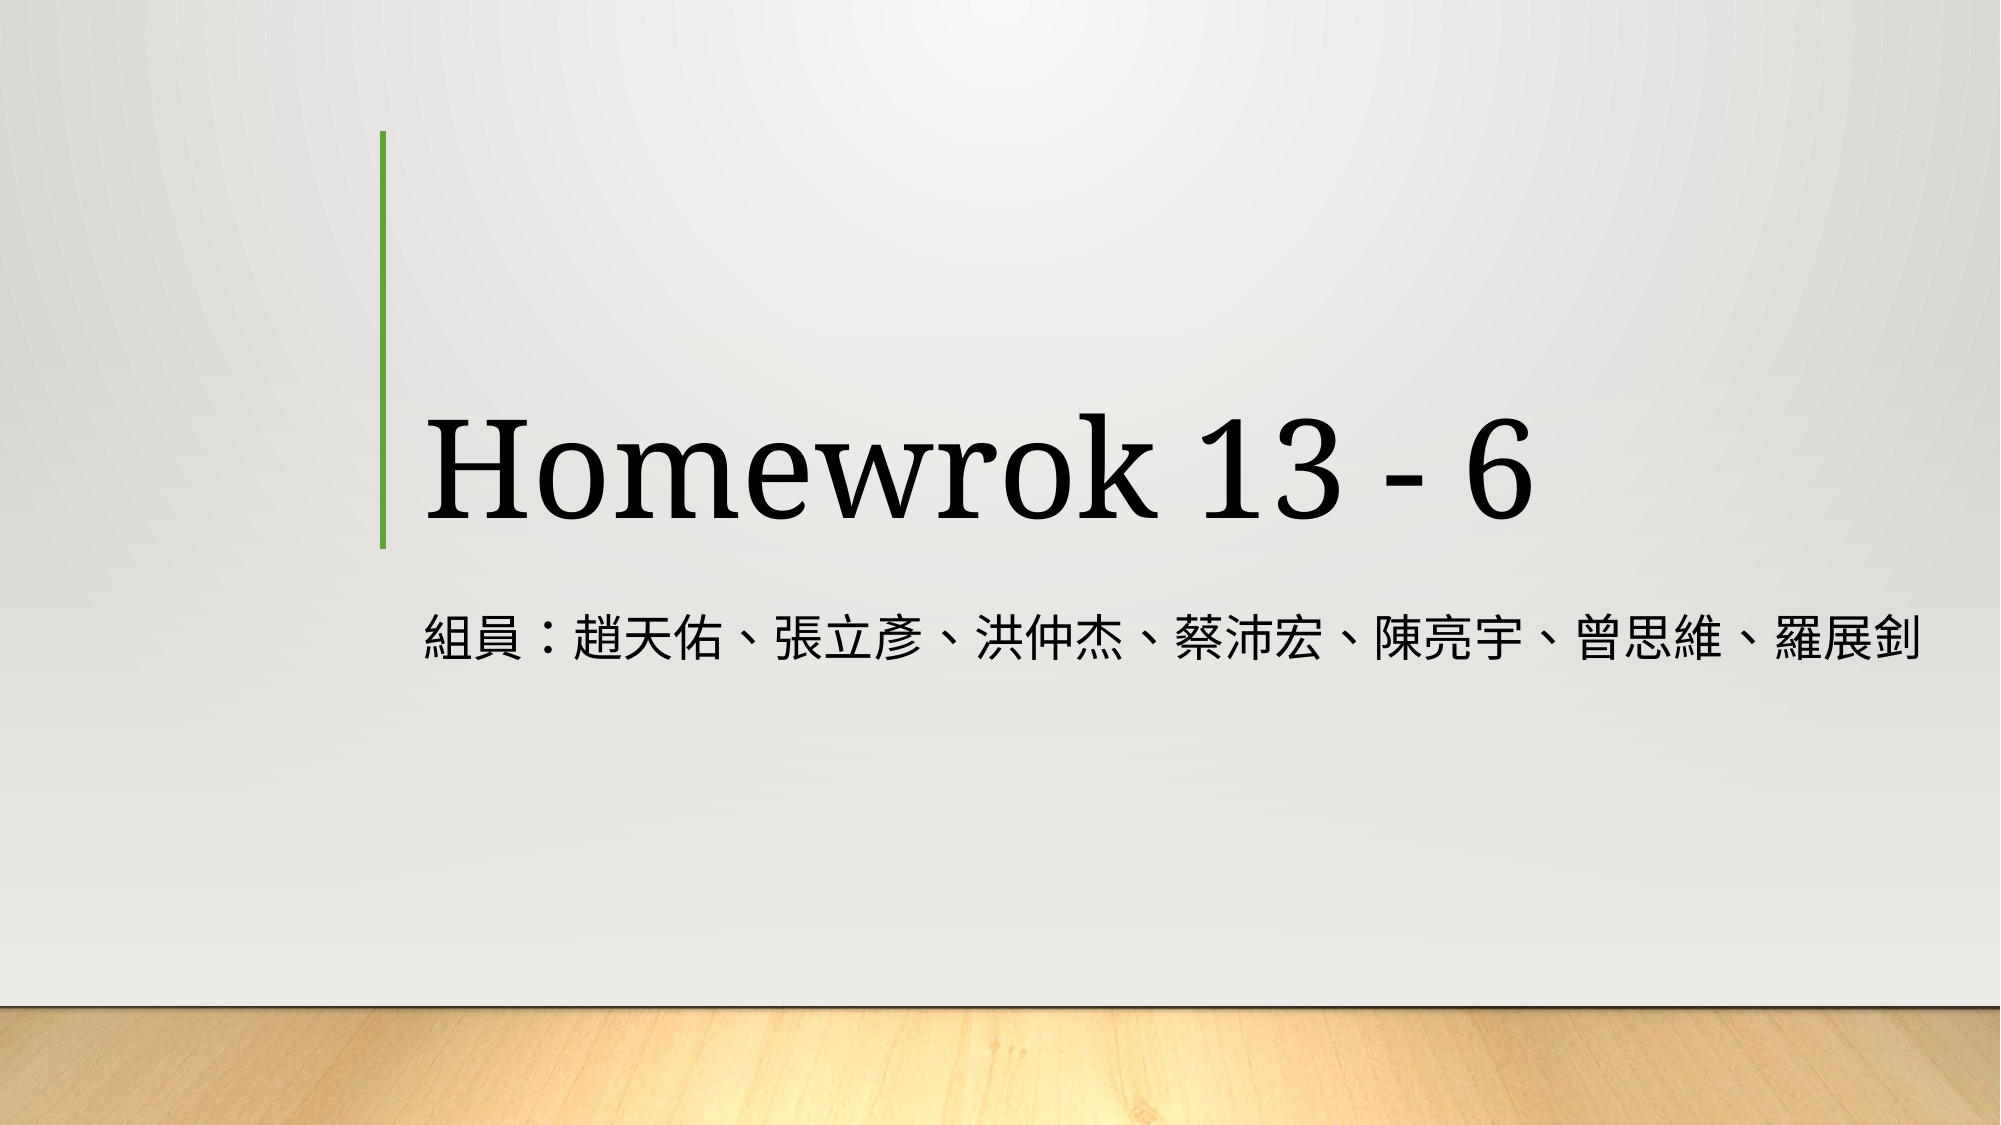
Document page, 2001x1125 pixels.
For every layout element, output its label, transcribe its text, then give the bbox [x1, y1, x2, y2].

picture [0, 1006, 2000, 1125]
title Homewrok 13 - 6 [408, 131, 1814, 549]
subtitle 組員：趙天佑、張立彥、洪仲杰、蔡沛宏、陳亮宇、曾思維、羅展釗 [408, 579, 1950, 740]
